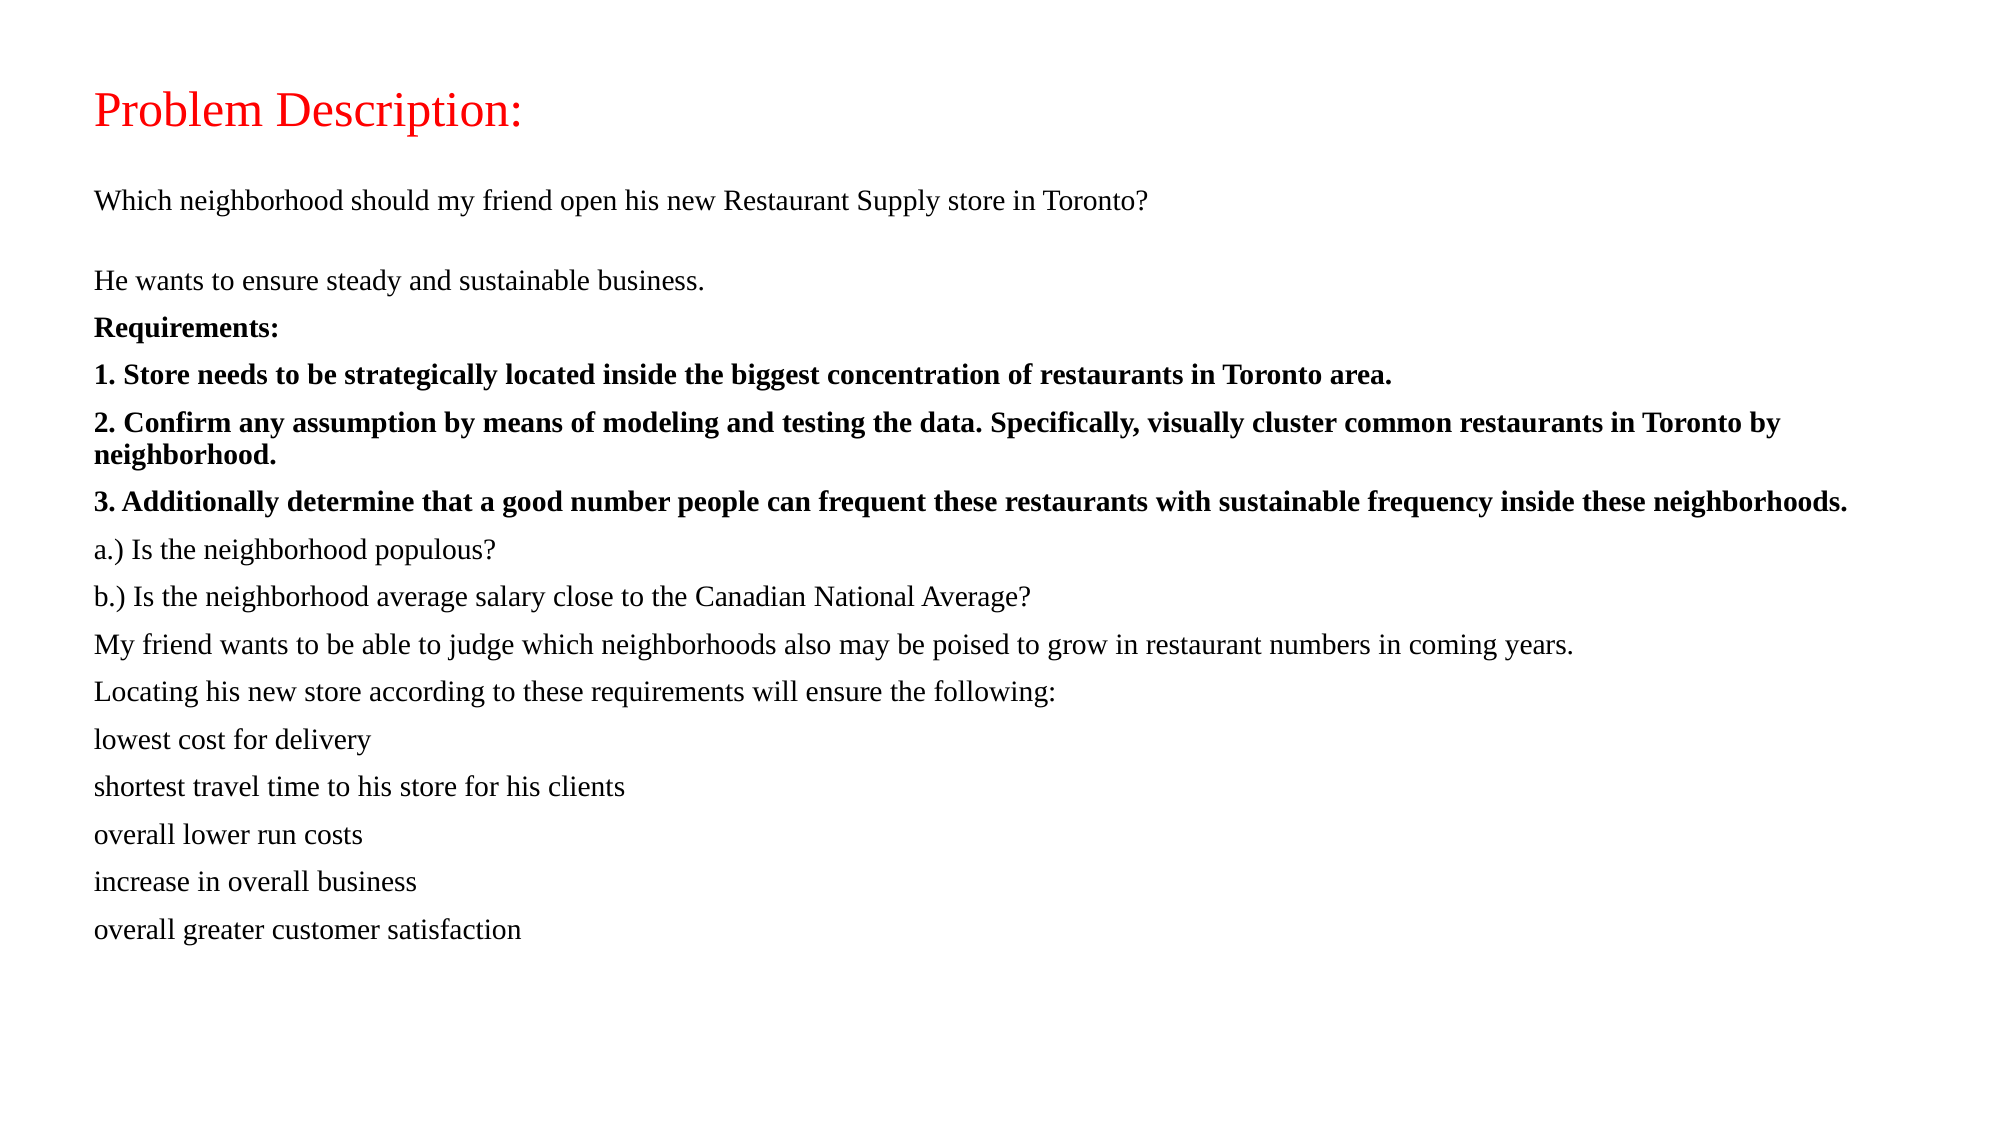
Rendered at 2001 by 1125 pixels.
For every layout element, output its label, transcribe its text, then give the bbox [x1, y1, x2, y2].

title Problem Description: [78, 51, 1067, 146]
list Which neighborhood should my friend open his new Restaurant Supply store in Toronto? He wants to ensure steady and sustainable business. Requirements: 1. Store needs to be strategically located inside the biggest concentration of restaurants in Toronto area. 2. Confirm any assumption by means of modeling and testing the data. Specifically, visually cluster common restaurants in Toronto by neighborhood. 3. Additionally determine that a good number people can frequent these restaurants with sustainable frequency inside these neighborhoods. a.) Is the neighborhood populous? b.) Is the neighborhood average salary close to the Canadian National Average? My friend wants to be able to judge which neighborhoods also may be poised to grow in restaurant numbers in coming years. Locating his new store according to these requirements will ensure the following: lowest cost for delivery shortest travel time to his store for his clients overall lower run costs increase in overall business overall greater customer satisfaction [78, 177, 1952, 1003]
